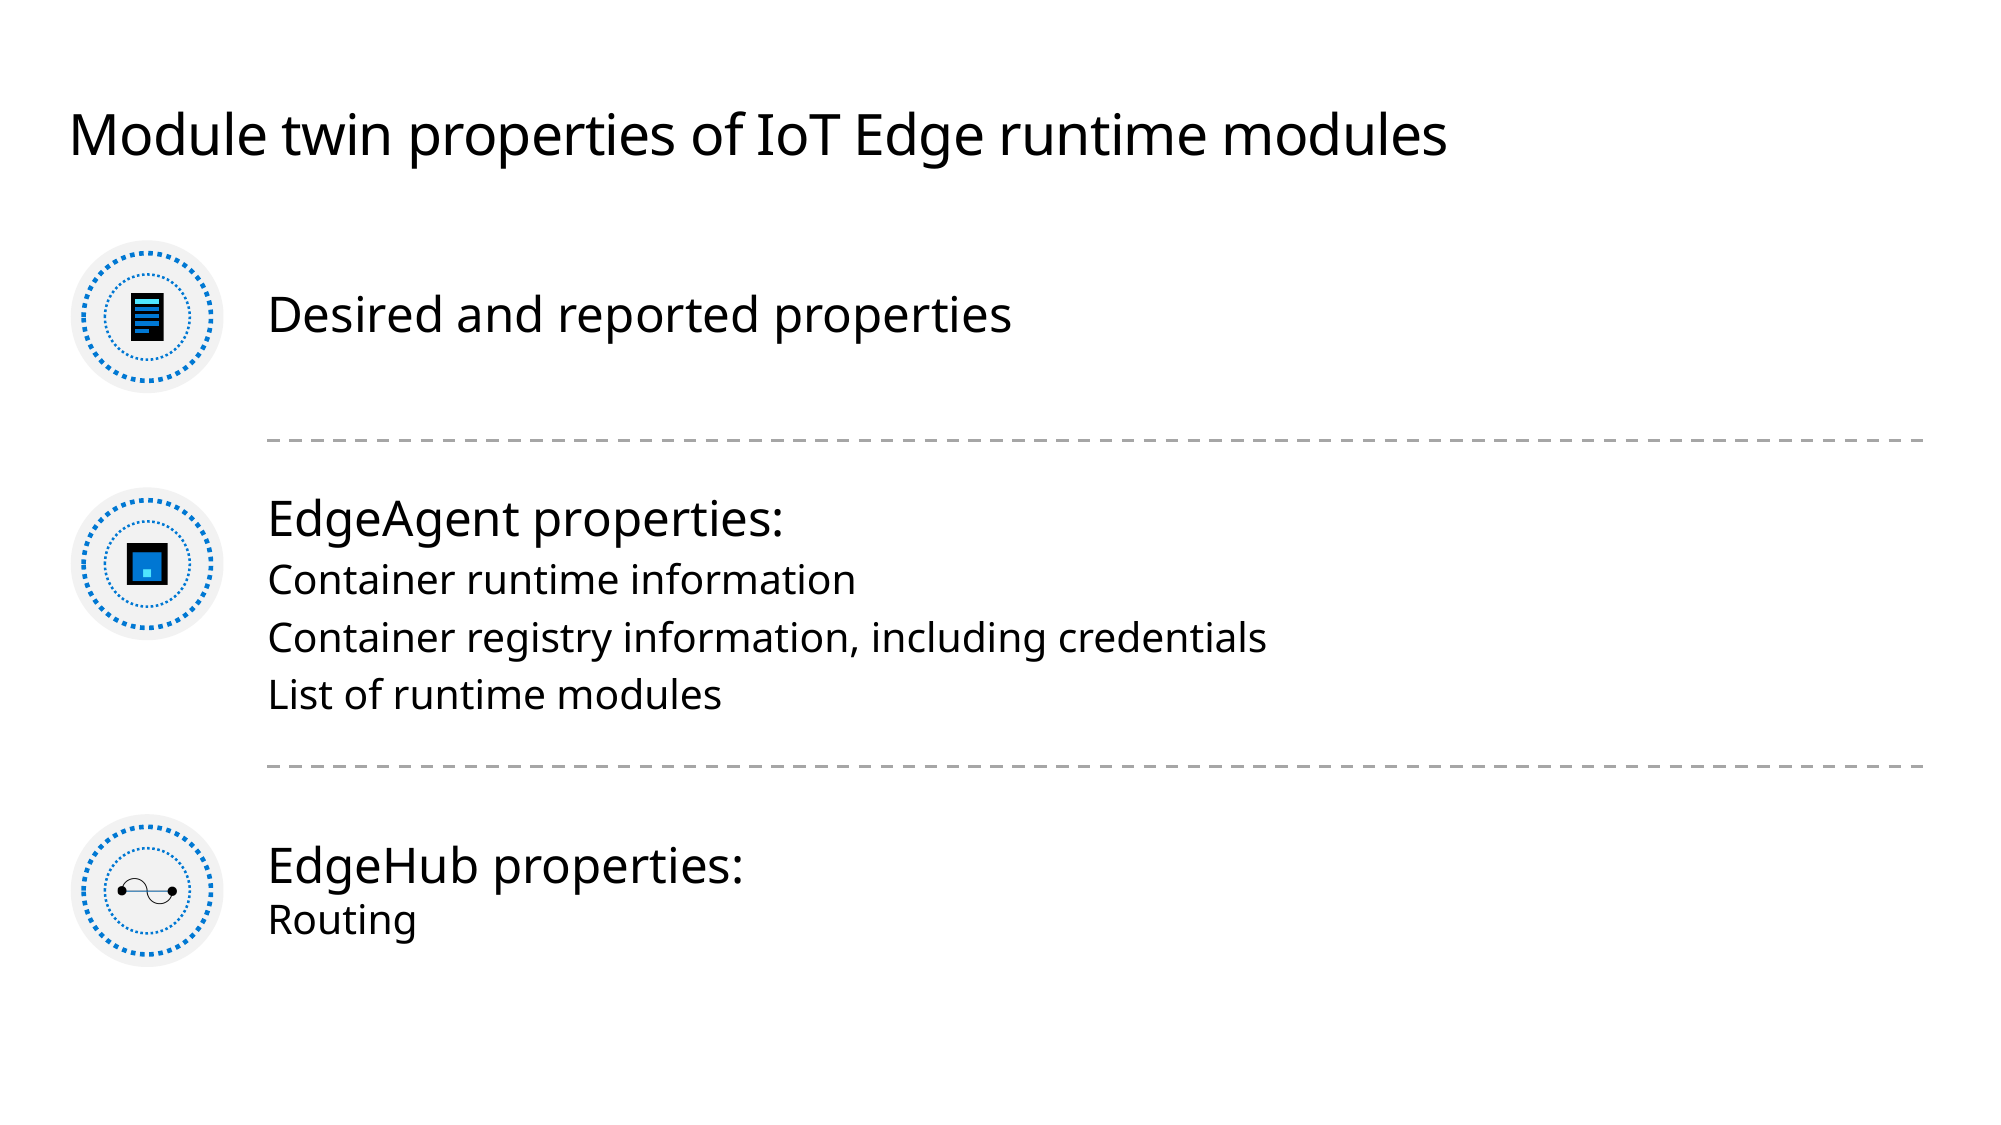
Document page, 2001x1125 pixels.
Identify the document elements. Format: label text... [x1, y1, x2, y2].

picture [70, 486, 224, 641]
picture [70, 239, 224, 394]
text_box EdgeAgent properties: Container runtime information Container registry information, including credentials List of runtime modules [267, 487, 1929, 718]
text_box EdgeHub properties: Routing [267, 834, 1929, 943]
picture [70, 813, 224, 968]
title Module twin properties of IoT Edge runtime modules [68, 101, 1930, 168]
text_box Desired and reported properties [267, 283, 1929, 343]
